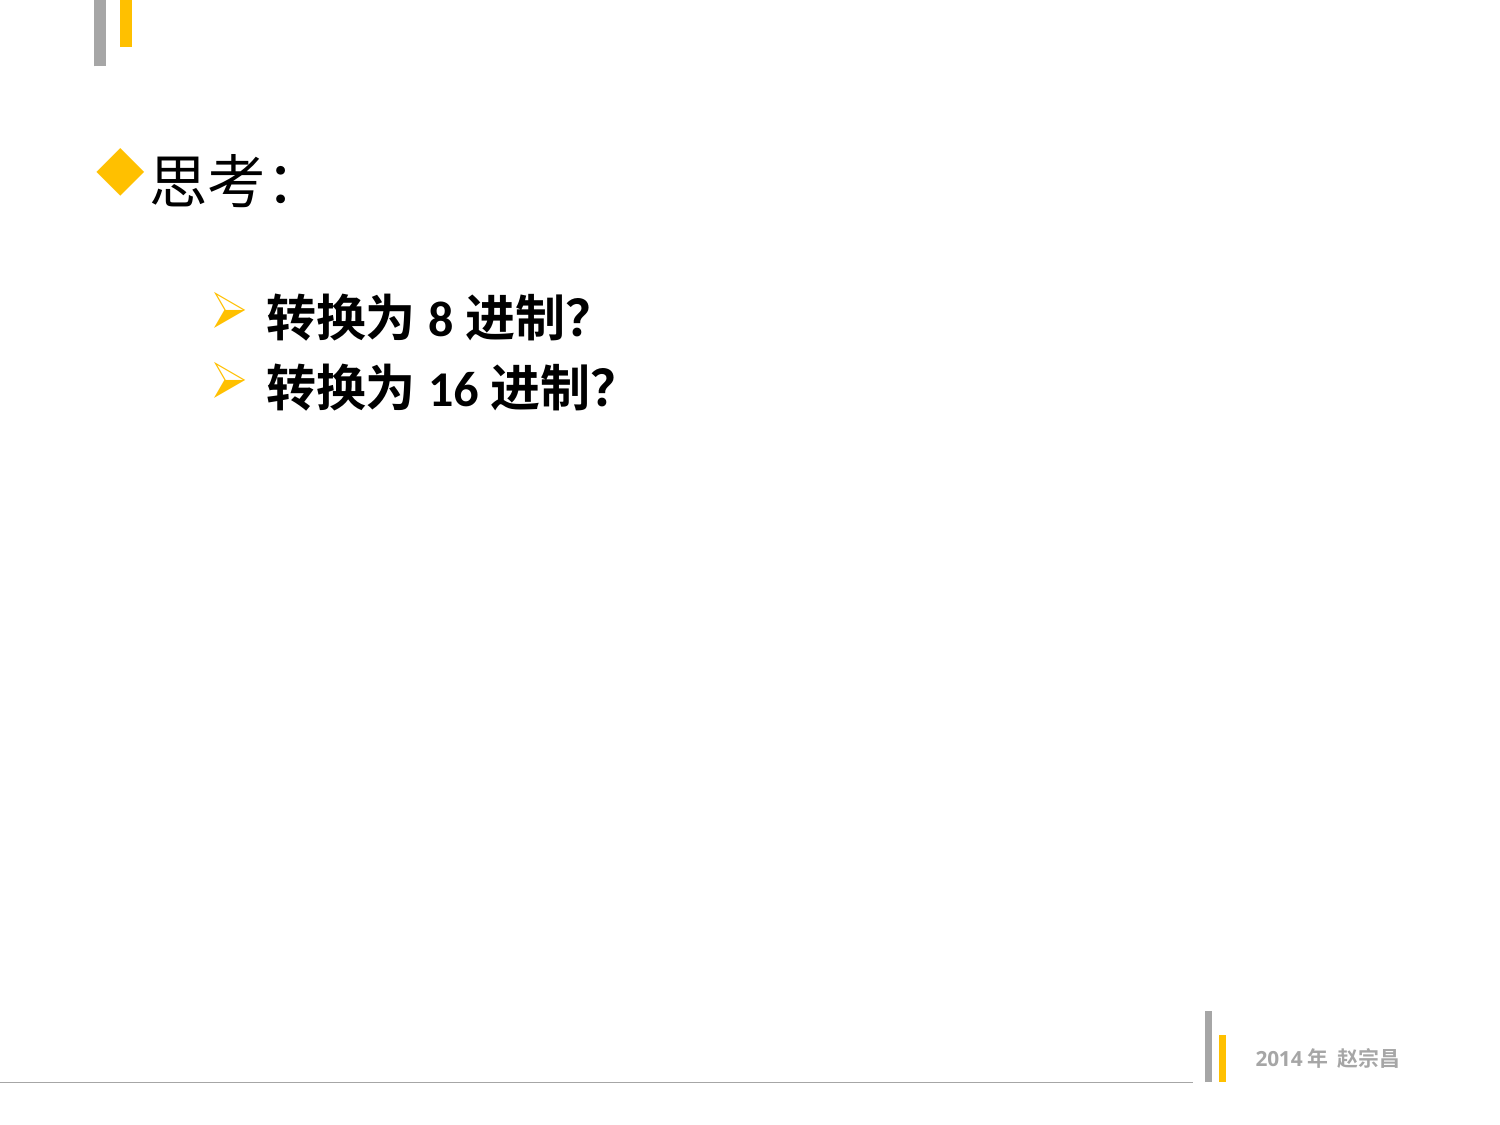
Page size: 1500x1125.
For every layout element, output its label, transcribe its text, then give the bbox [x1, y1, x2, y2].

list 思考： [76, 137, 1427, 244]
list 转换为8进制？ 转换为16进制？ [194, 278, 987, 492]
